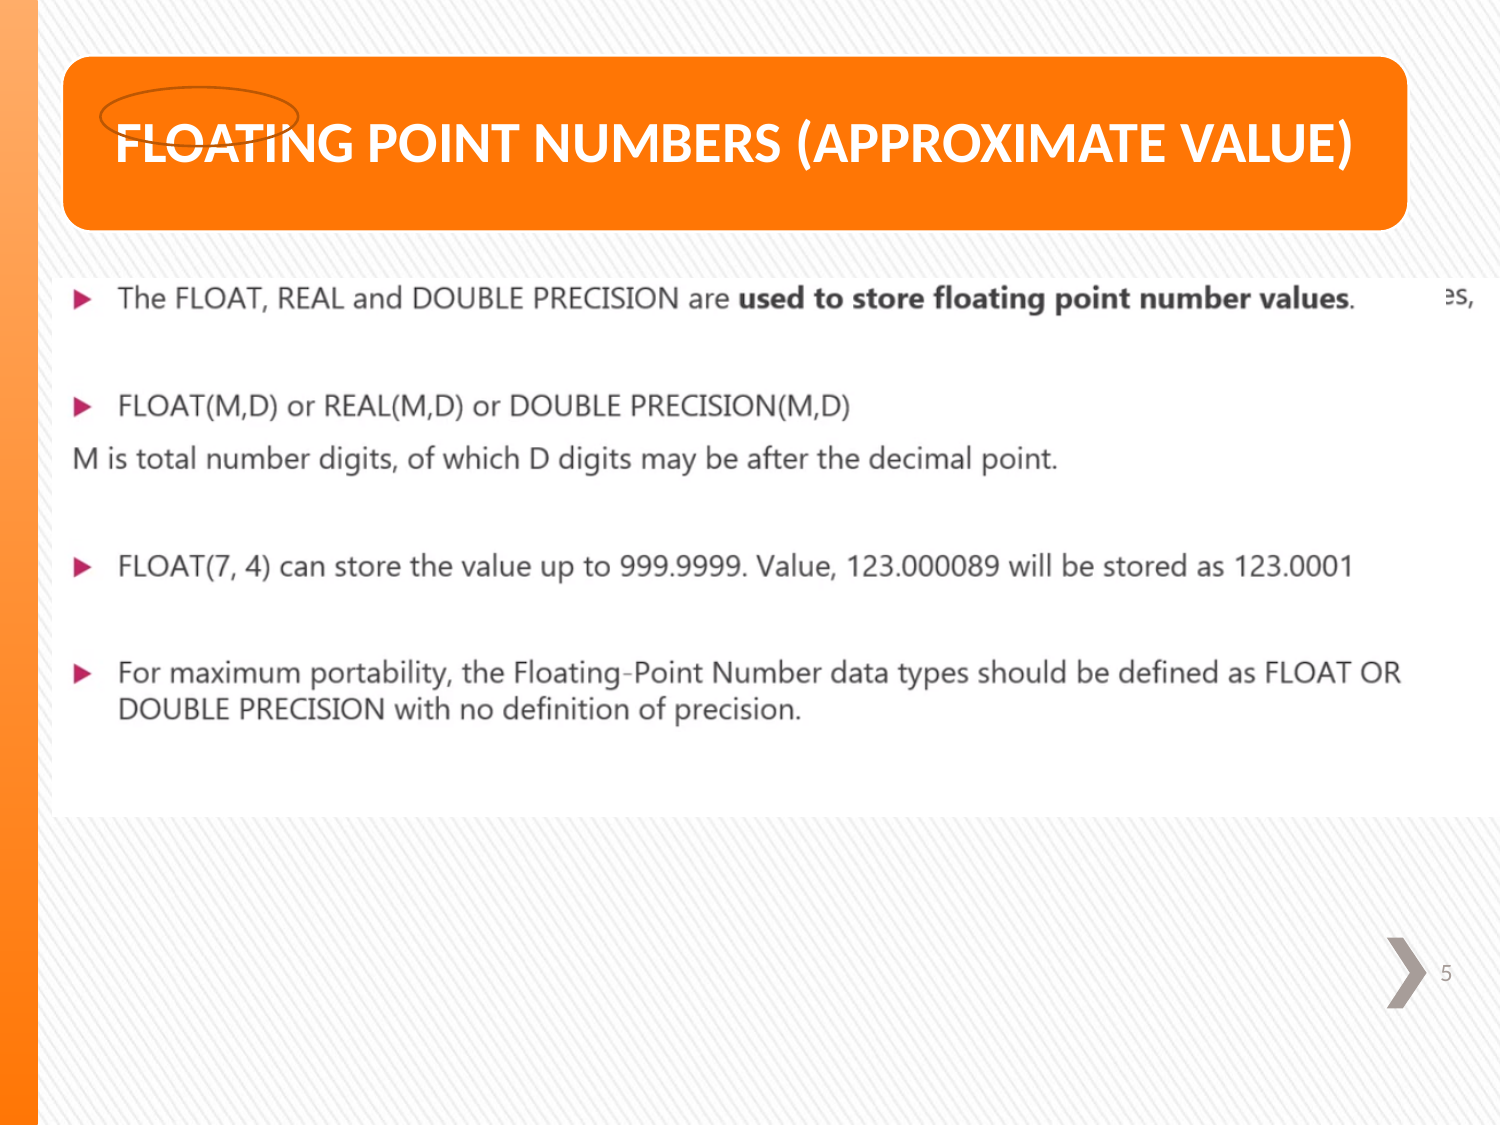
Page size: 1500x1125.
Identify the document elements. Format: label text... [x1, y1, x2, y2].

slide_number 5 [1425, 941, 1488, 1002]
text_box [61, 55, 1409, 232]
picture [37, 0, 1500, 1125]
